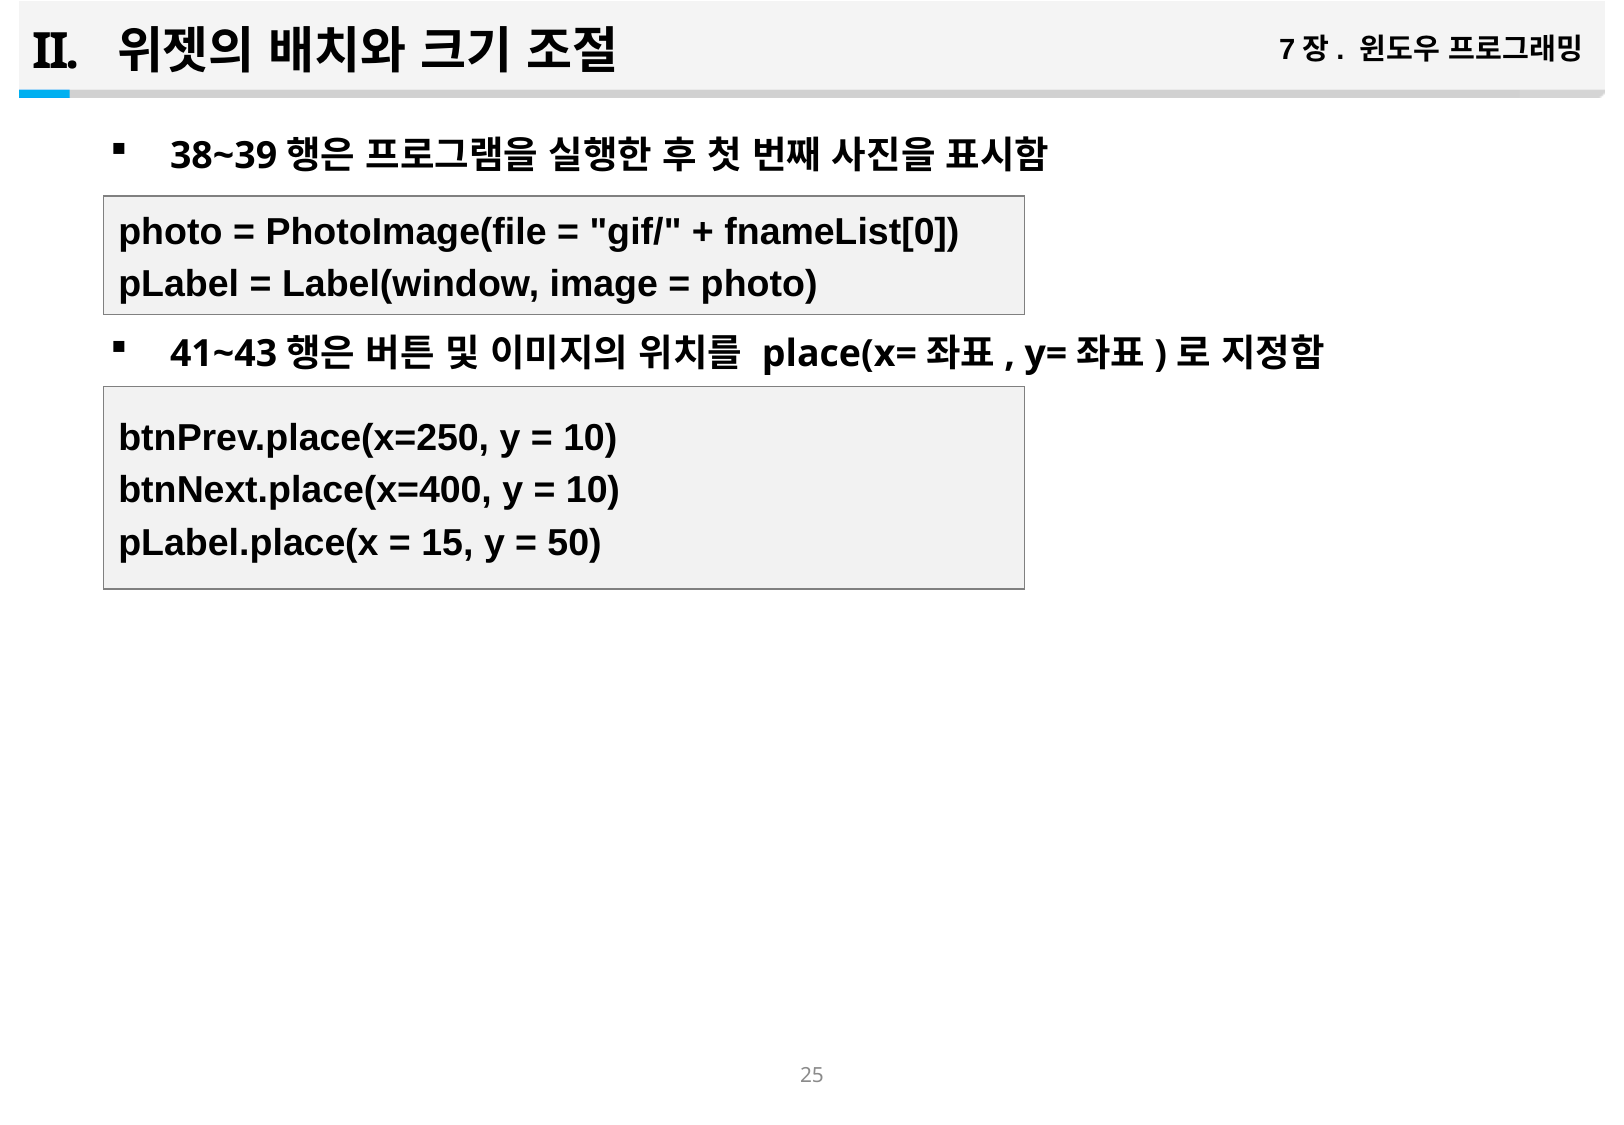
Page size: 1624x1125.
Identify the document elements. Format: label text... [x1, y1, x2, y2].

text_box 38~39행은 프로그램을 실행한 후 첫 번째 사진을 표시함 41~43행은 버튼 및 이미지의 위치를 place(x=좌표, y=좌표)로 지정함 [20, 124, 1602, 513]
picture [19, 1, 1605, 98]
text_box 7장. 윈도우 프로그래밍 [1264, 22, 1599, 73]
list 위젯의 배치와 크기 조절 [17, 11, 1167, 85]
slide_number 24 [622, 1045, 1002, 1106]
text_box photo = PhotoImage(file = "gif/" + fnameList[0]) pLabel = Label(window, image = photo) [103, 196, 1025, 315]
text_box btnPrev.place(x=250, y = 10) btnNext.place(x=400, y = 10) pLabel.place(x = 15, y = 50) [103, 386, 1025, 590]
